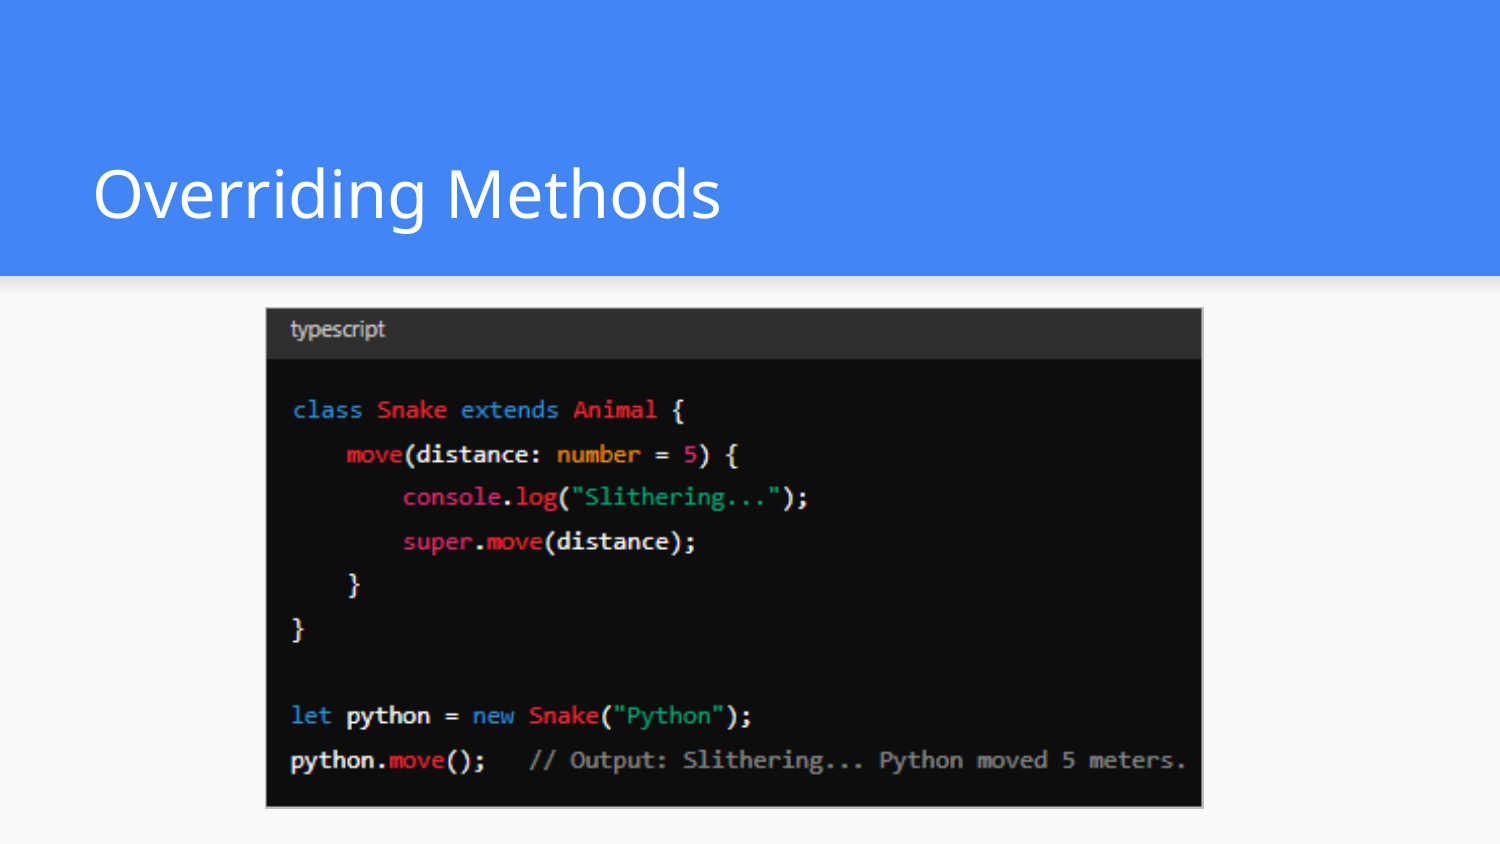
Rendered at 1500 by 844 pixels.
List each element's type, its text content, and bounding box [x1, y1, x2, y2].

title Overriding Methods [77, 121, 1427, 248]
picture [265, 307, 1204, 809]
